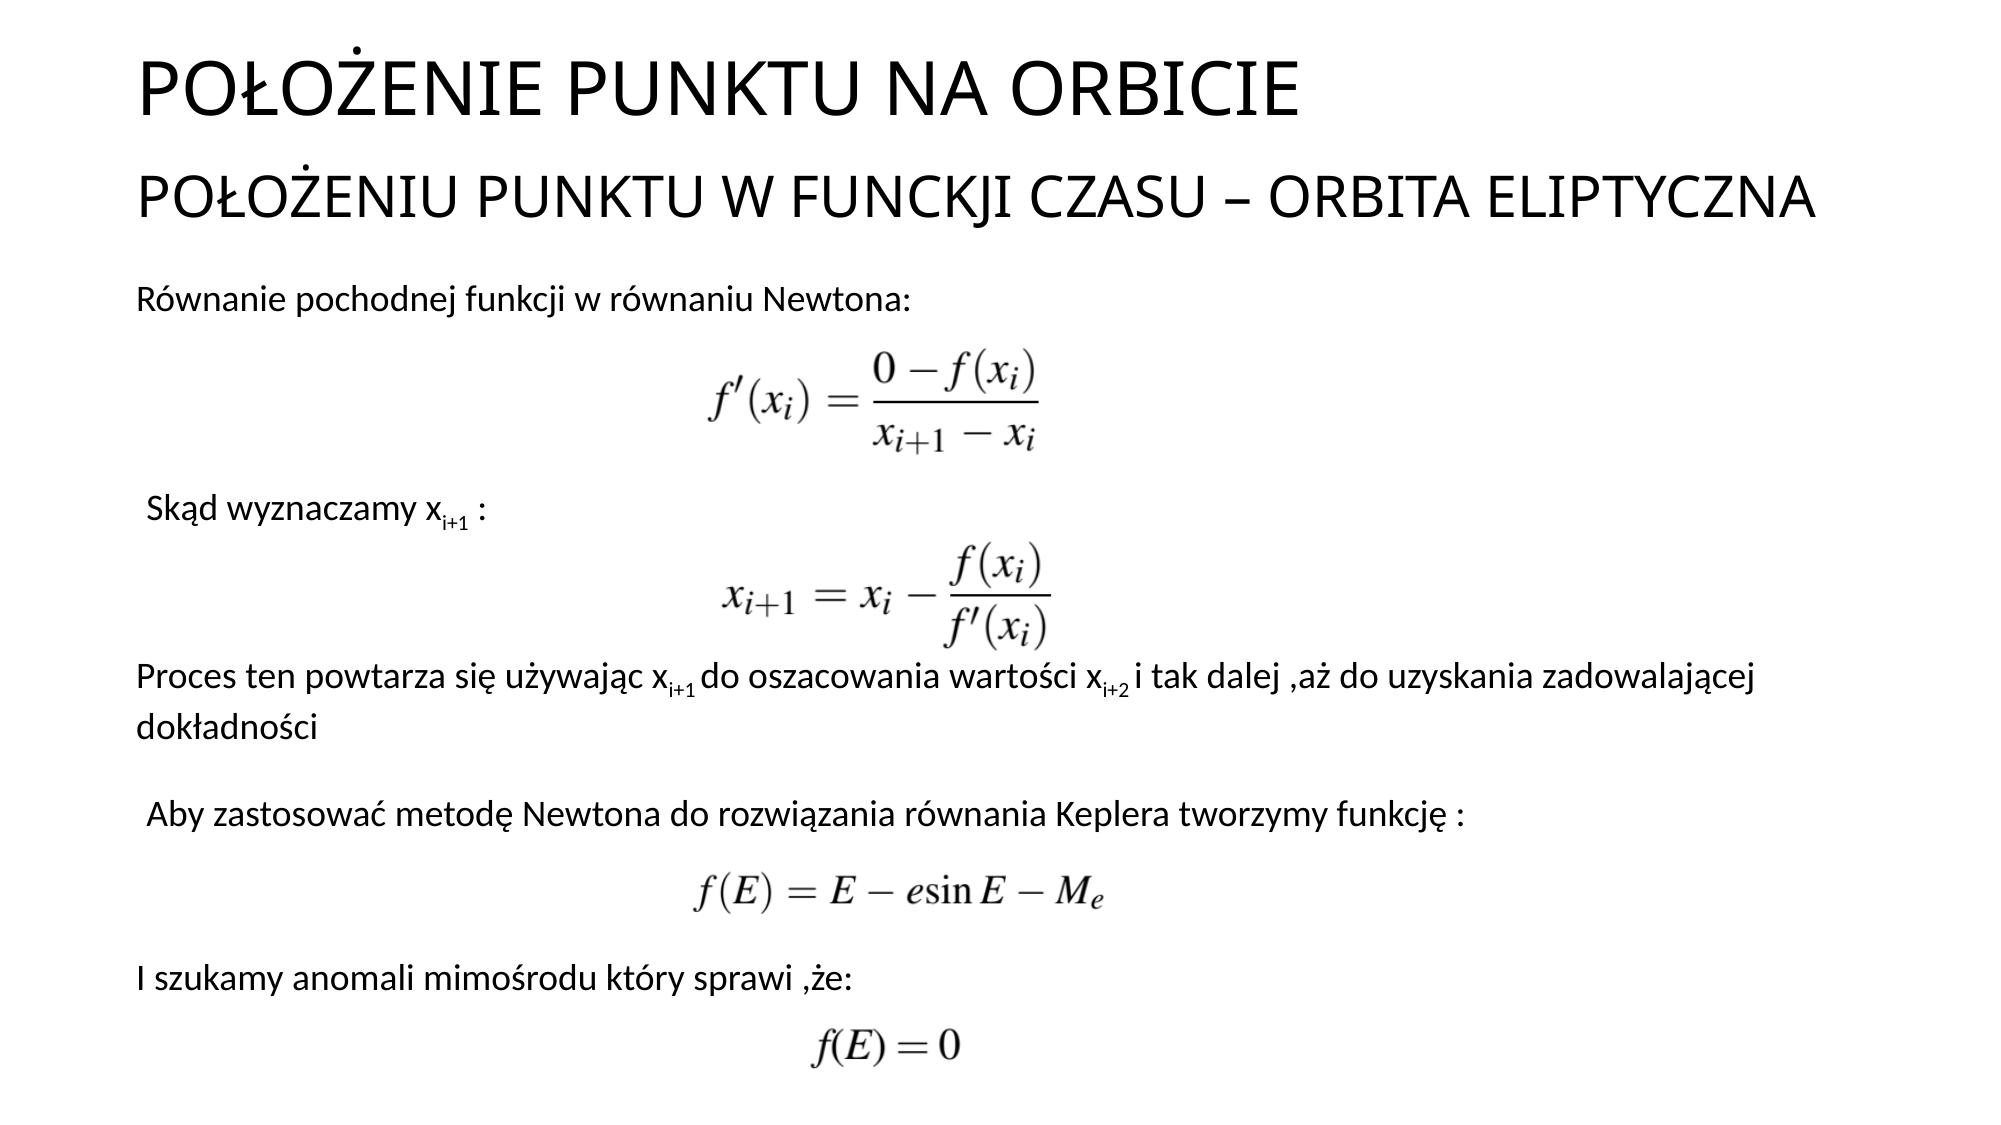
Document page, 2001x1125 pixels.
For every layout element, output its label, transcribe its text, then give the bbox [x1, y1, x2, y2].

picture [808, 1001, 963, 1075]
text_box Skąd wyznaczamy xi+1 : [131, 476, 559, 542]
text_box Równanie pochodnej funkcji w równaniu Newtona: [121, 266, 996, 327]
picture [678, 846, 1116, 931]
text_box POŁOŻENIU PUNKTU W FUNCKJI CZASU – ORBITA ELIPTYCZNA [121, 130, 1847, 267]
picture [678, 327, 1093, 477]
text_box Aby zastosować metodę Newtona do rozwiązania równania Keplera tworzymy funkcję : [131, 782, 1554, 842]
text_box I szukamy anomali mimośrodu który sprawi ,że: [121, 945, 1544, 1005]
text_box POŁOŻENIE PUNKTU NA ORBICIE [121, 23, 1847, 130]
text_box Proces ten powtarza się używając xi+1 do oszacowania wartości xi+2 i tak dalej ,aż do uzyskania zadowalającej dokładności [121, 643, 1949, 755]
picture [662, 506, 1064, 673]
